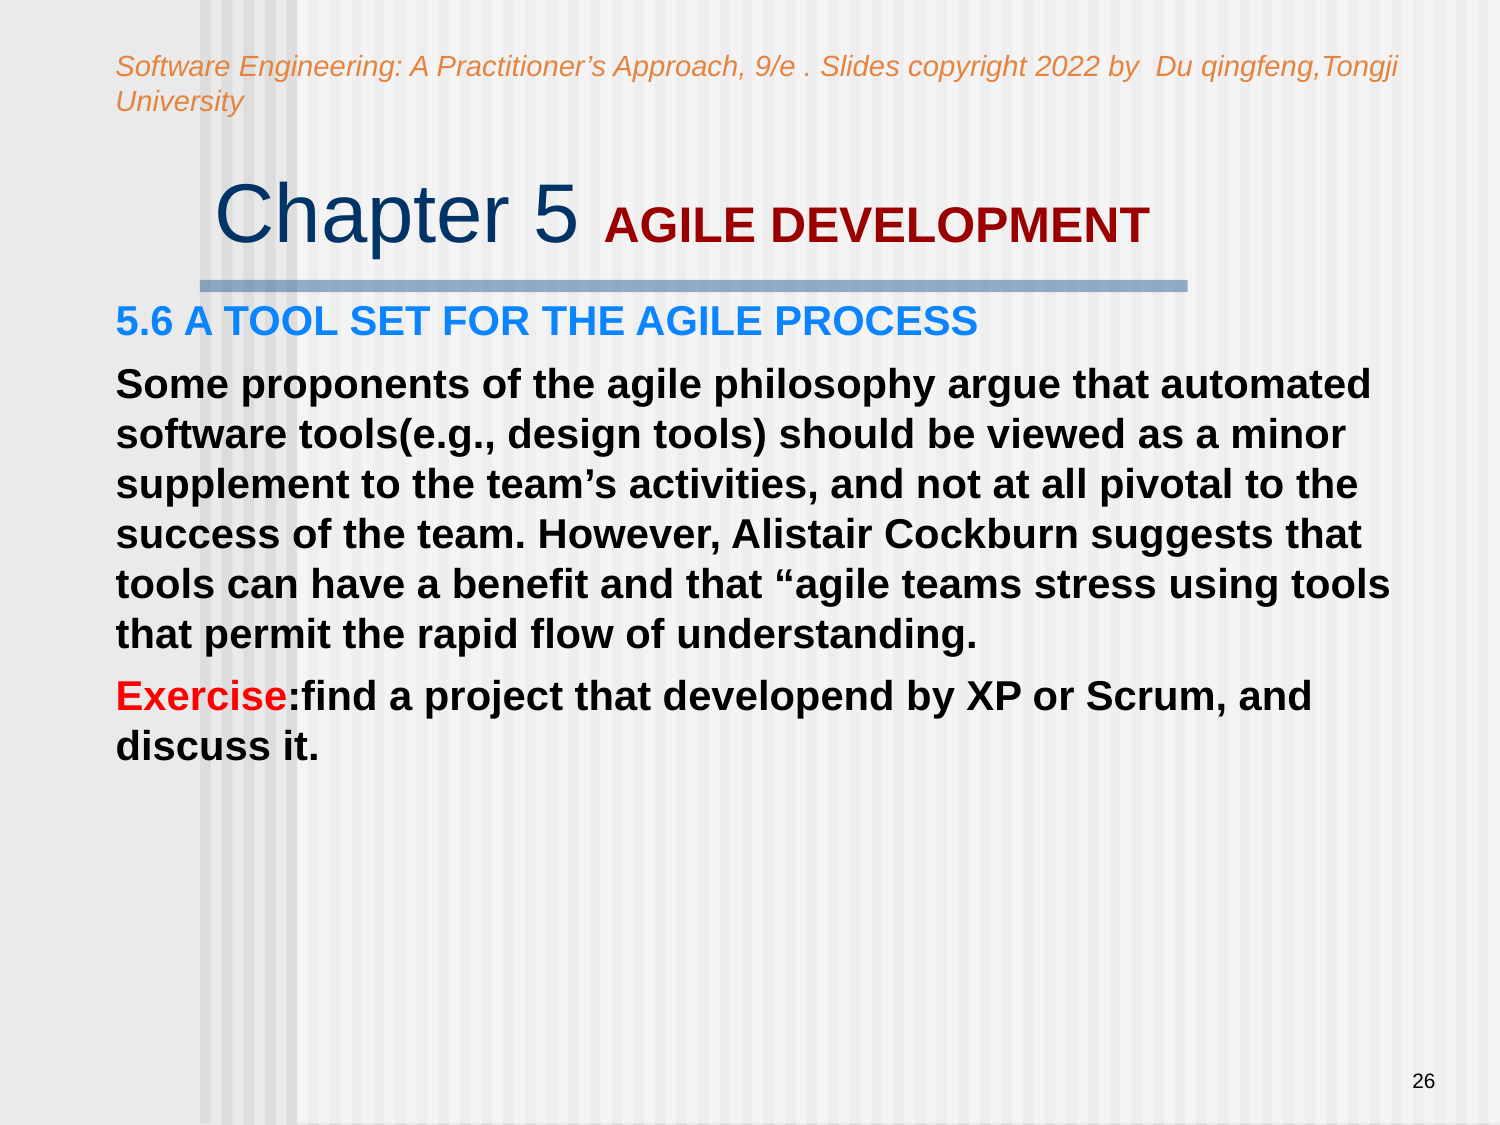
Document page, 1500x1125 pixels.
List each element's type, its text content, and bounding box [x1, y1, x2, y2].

title Chapter 5 AGILE DEVELOPMENT [199, 162, 1379, 267]
list 5.6 A TOOL SET FOR THE AGILE PROCESS Some proponents of the agile philosophy argue that automated software tools(e.g., design tools) should be viewed as a minor supplement to the team’s activities, and not at all pivotal to the success of the team. However, Alistair Cockburn suggests that tools can have a benefit and that “agile teams stress using tools that permit the rapid flow of understanding. Exercise:find a project that developend by XP or Scrum, and discuss it. [100, 286, 1451, 1004]
slide_number 26 [1237, 1024, 1451, 1101]
text_box Software Engineering: A Practitioner’s Approach, 9/e . Slides copyright 2022 by Du qingfeng,Tongji University [100, 40, 1417, 125]
